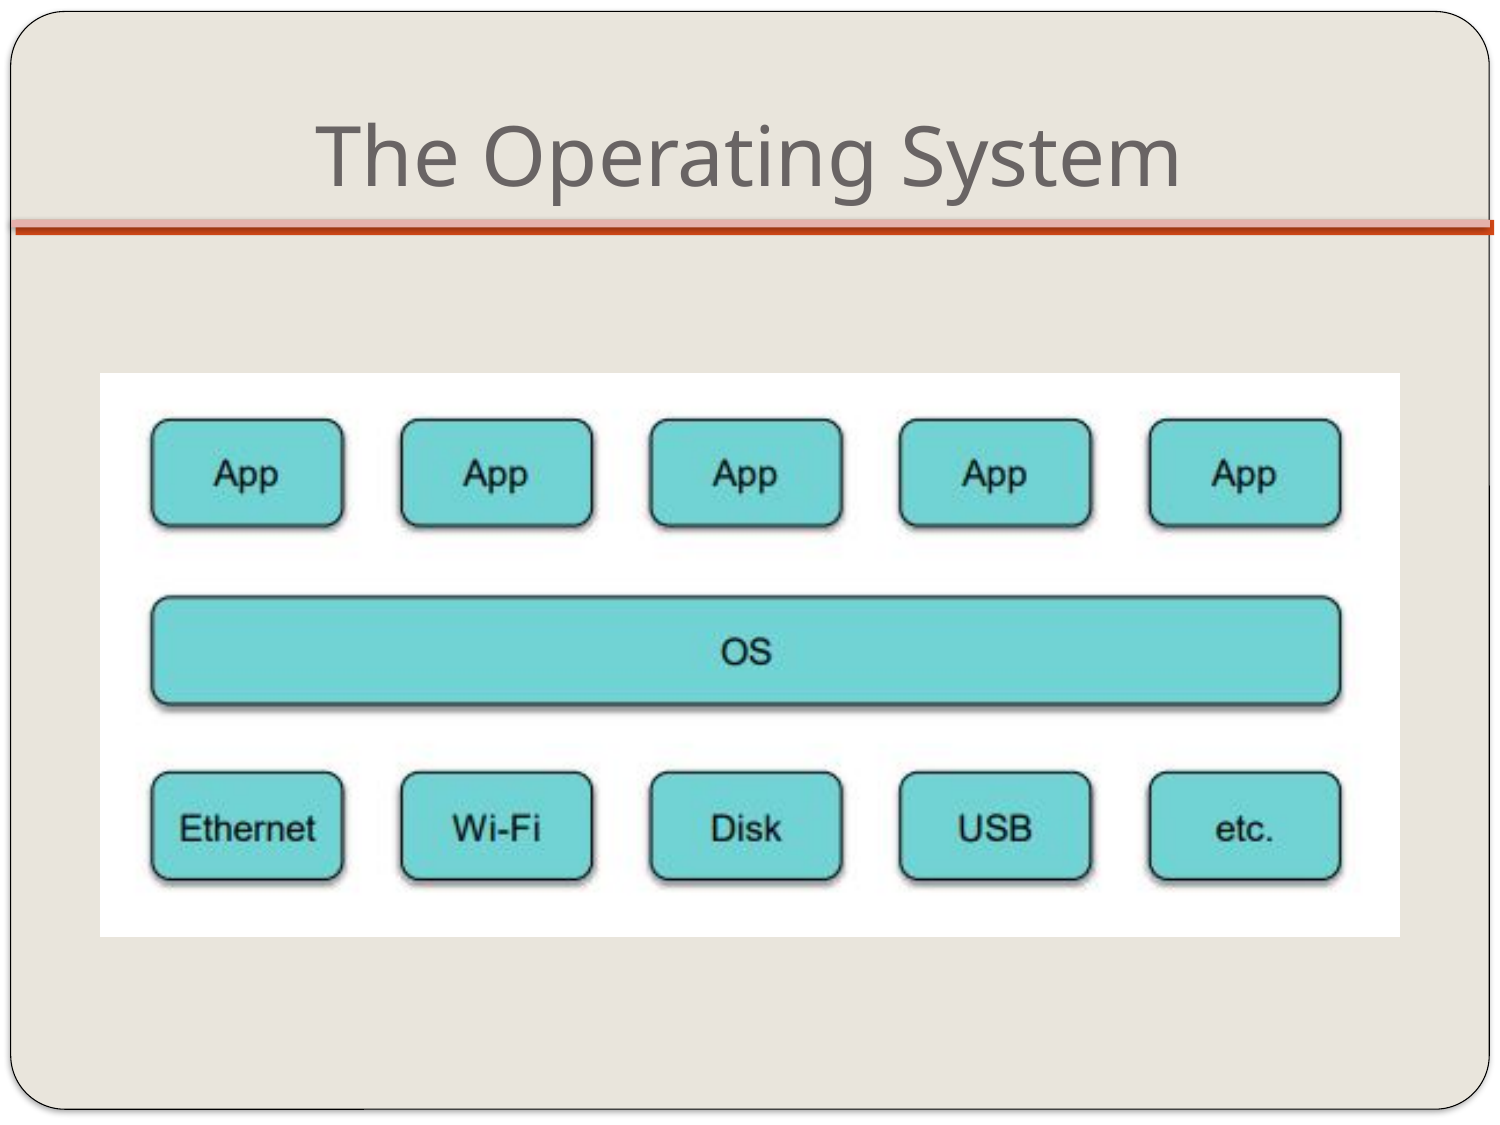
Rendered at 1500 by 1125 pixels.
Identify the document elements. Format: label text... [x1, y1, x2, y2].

title The Operating System [112, 30, 1388, 219]
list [100, 373, 1400, 937]
